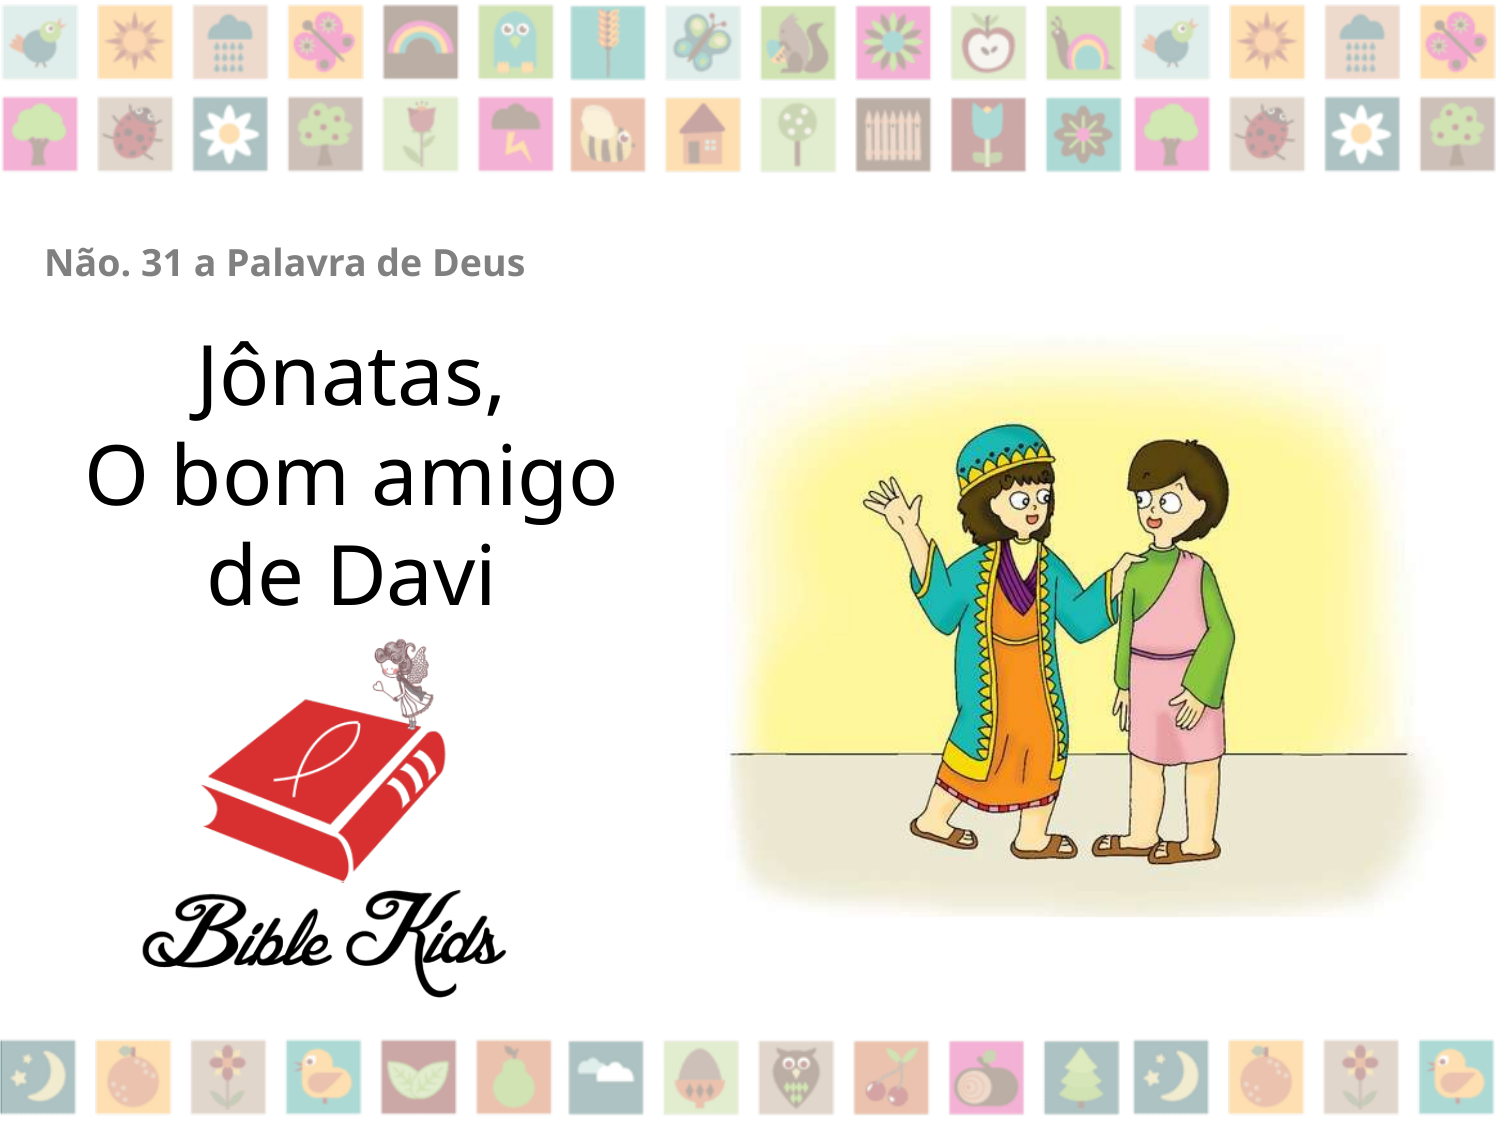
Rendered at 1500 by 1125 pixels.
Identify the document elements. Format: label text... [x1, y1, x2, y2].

picture [117, 600, 544, 1027]
text_box Jônatas, O bom amigo de Davi [29, 314, 675, 630]
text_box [0, 3, 1500, 181]
text_box Não. 31 a Palavra de Deus [29, 231, 543, 292]
picture [664, 325, 1500, 917]
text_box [0, 1028, 1500, 1118]
